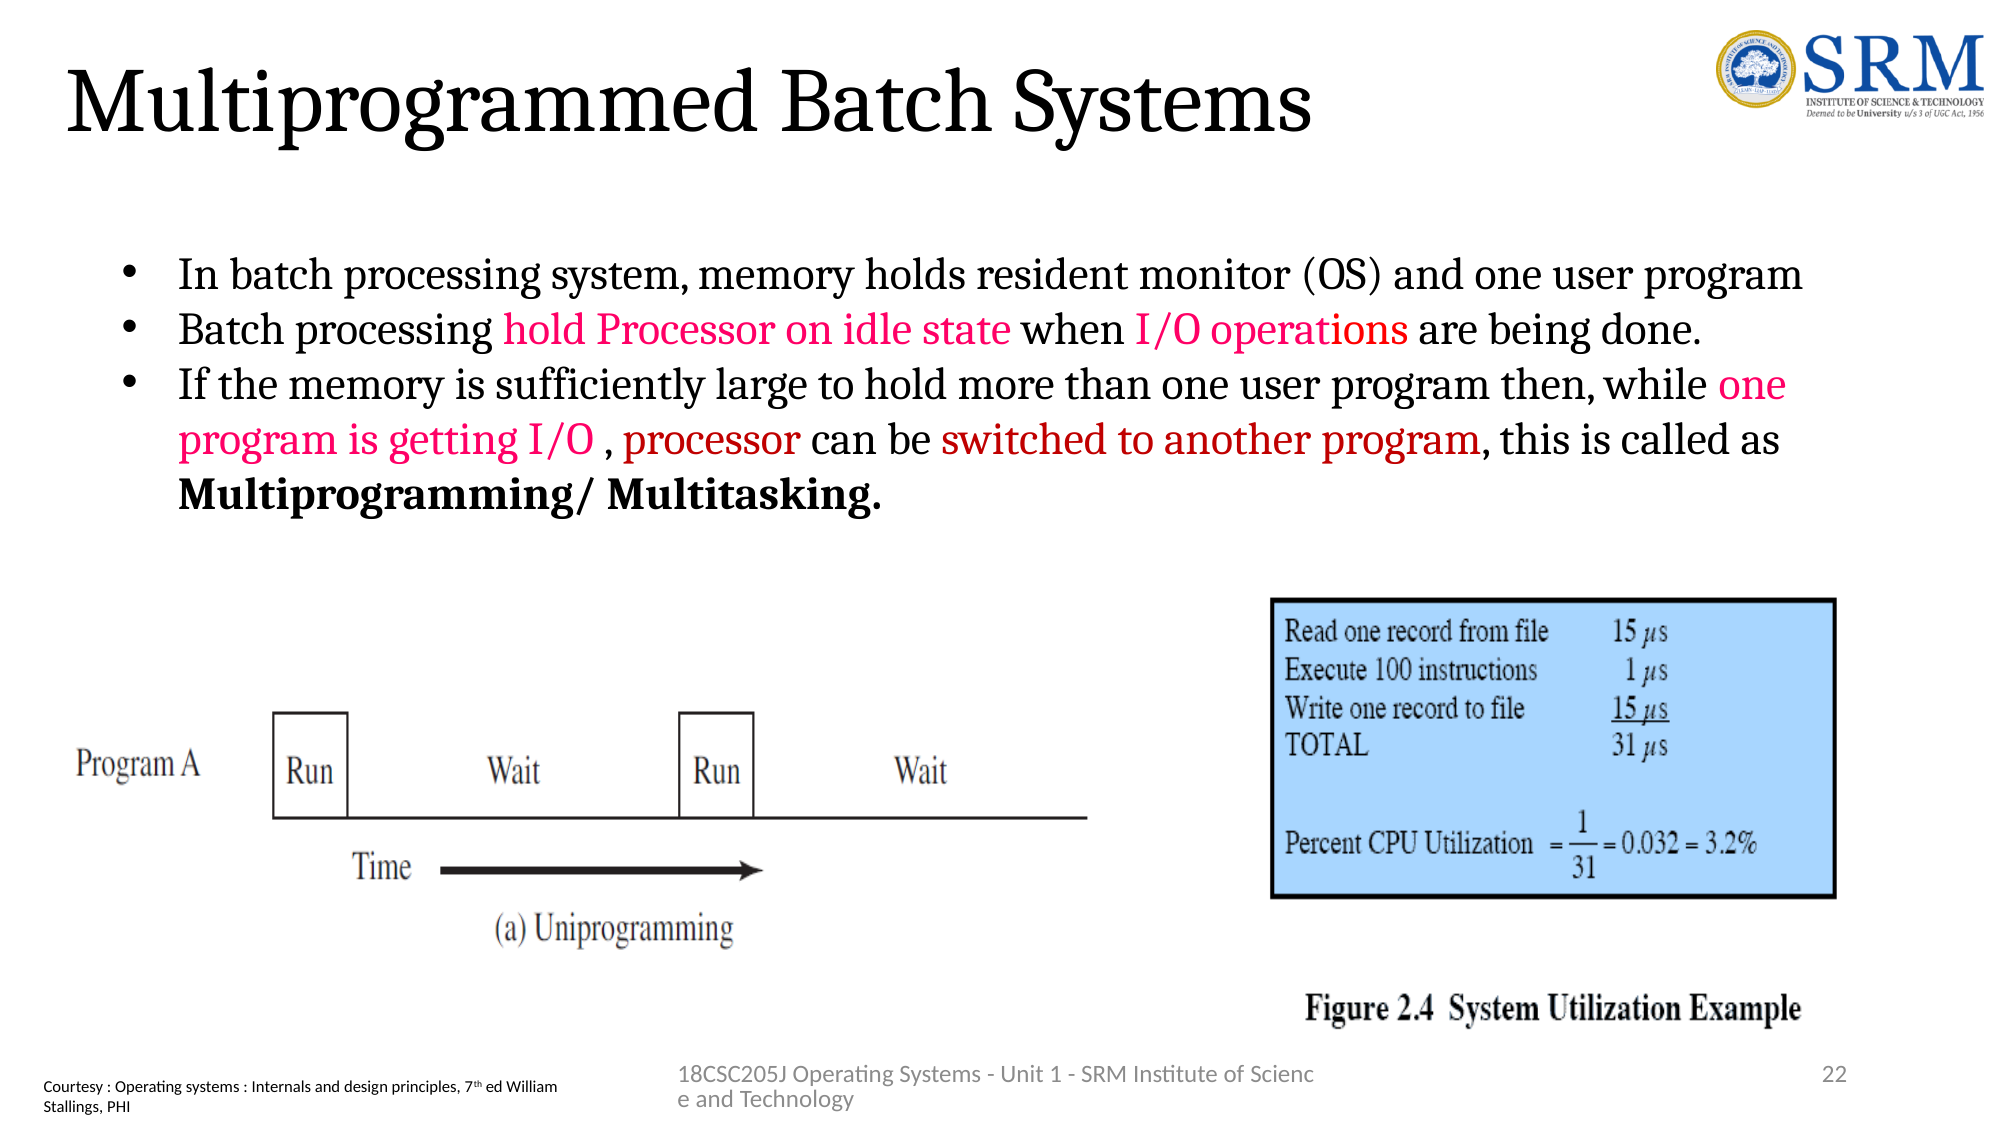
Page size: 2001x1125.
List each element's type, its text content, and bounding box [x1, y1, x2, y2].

picture [1235, 570, 1894, 1059]
picture [1716, 30, 1984, 118]
footer 18CSC205J Operating Systems - Unit 1 - SRM Institute of Science and Technology [662, 1042, 1338, 1103]
title Multiprogrammed Batch Systems [50, 30, 1775, 174]
text_box Courtesy : Operating systems : Internals and design principles, 7th ed William Stallings, PHI [28, 1068, 588, 1124]
slide_number 22 [1412, 1059, 1863, 1103]
picture [40, 693, 1135, 964]
text_box In batch processing system, memory holds resident monitor (OS) and one user program Batch processing hold Processor on idle state when I/O operations are being done. If the memory is sufficiently large to hold more than one user program then, while one program is getting I/O , processor can be switched to another program, this is called as Multiprogramming/ Multitasking. [106, 236, 1866, 581]
